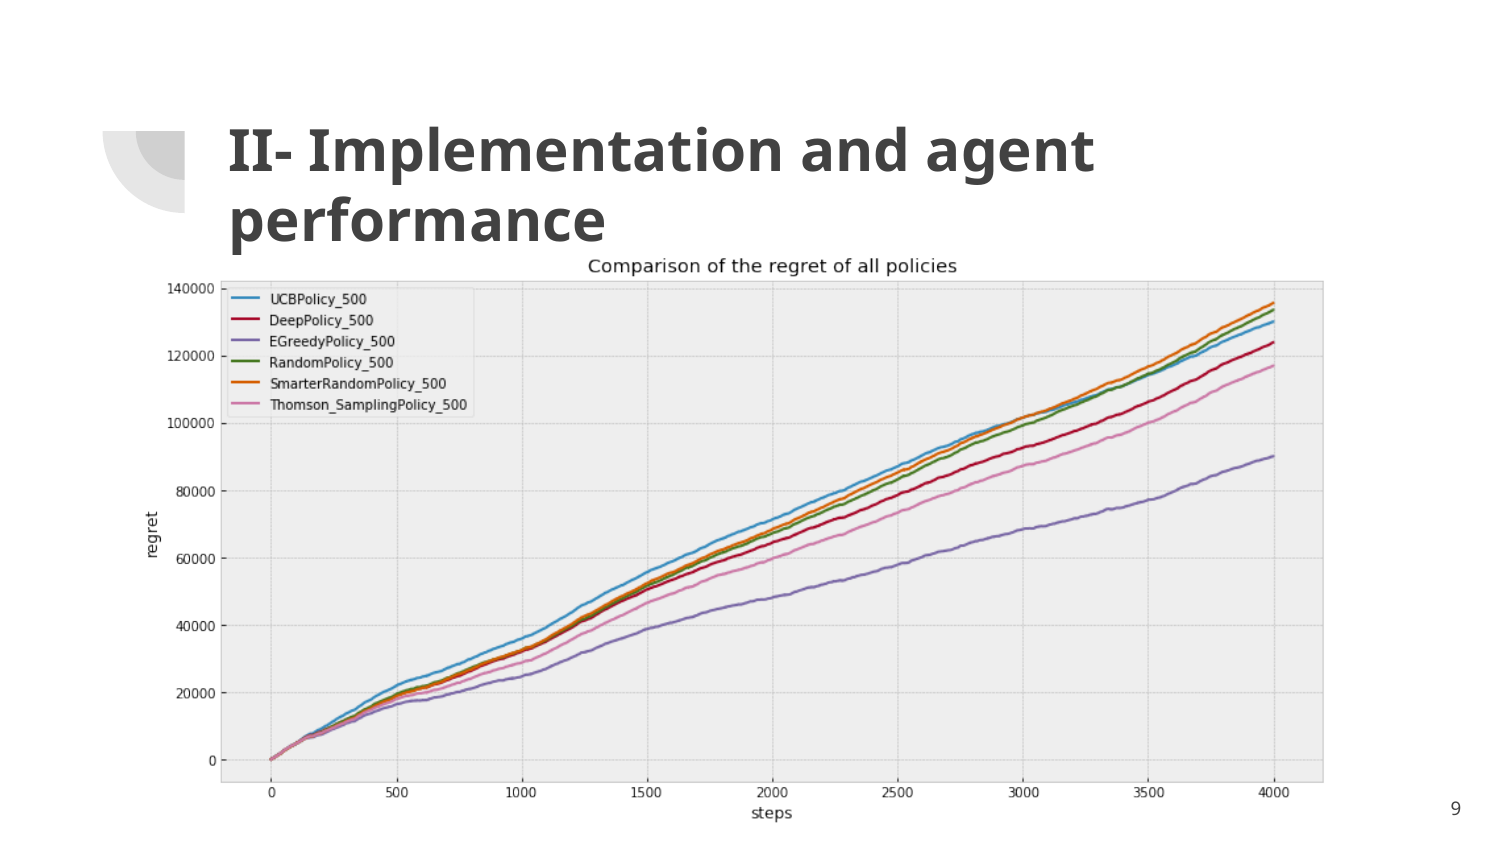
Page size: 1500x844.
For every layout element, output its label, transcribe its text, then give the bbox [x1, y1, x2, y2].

title II- Implementation and agent performance [213, 98, 1368, 263]
picture [135, 249, 1333, 832]
slide_number ‹#› [1386, 777, 1477, 842]
